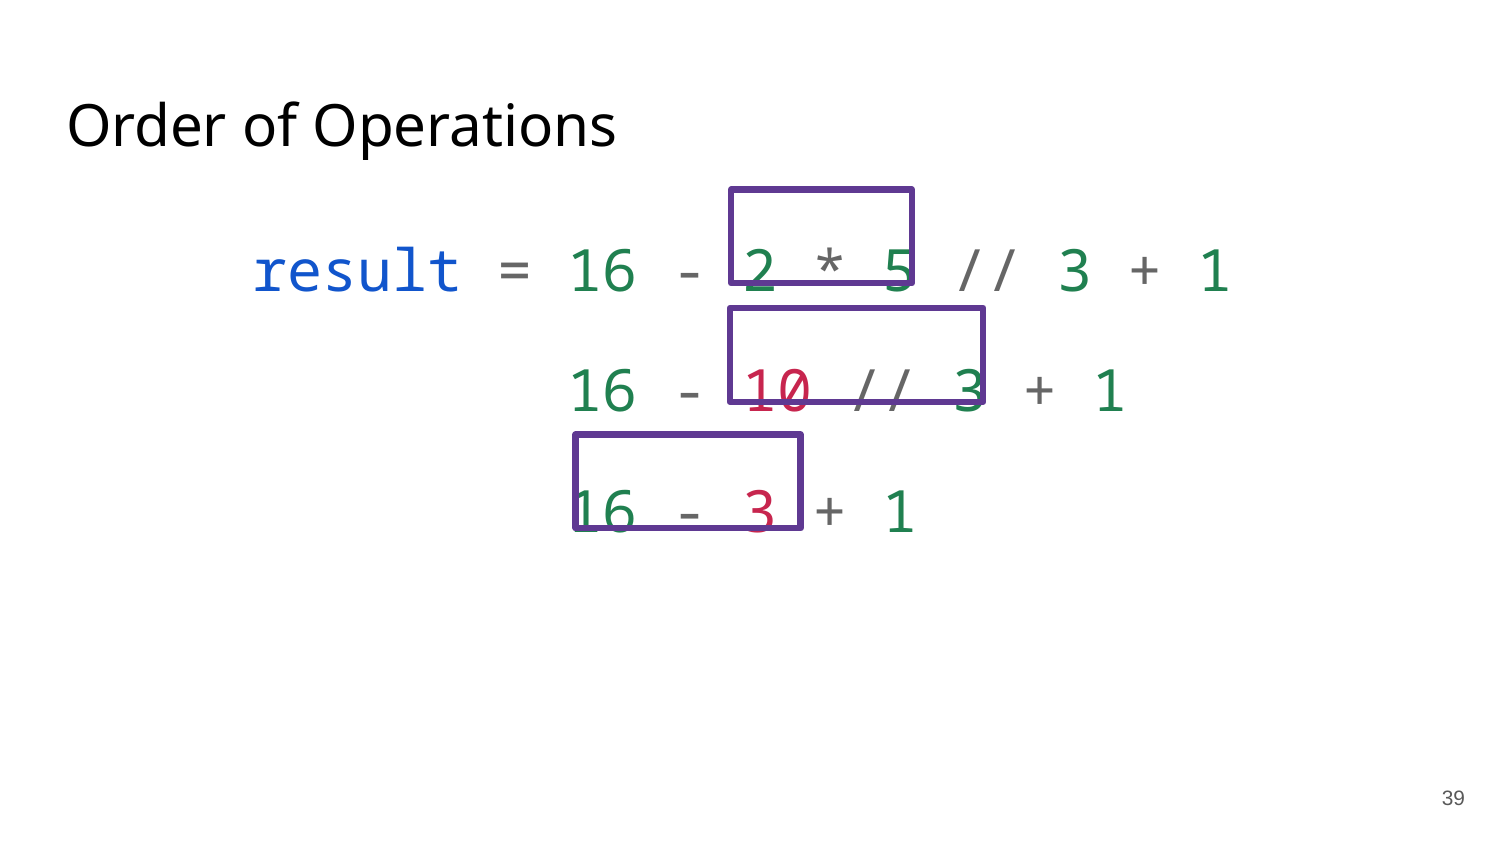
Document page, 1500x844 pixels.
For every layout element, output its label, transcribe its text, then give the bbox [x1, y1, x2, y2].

text_box [729, 307, 984, 402]
text_box [399, 195, 551, 260]
list result = 16 - 2 * 5 // 3 + 1 16 - 10 // 3 + 1 16 - 3 + 1 [51, 189, 1449, 308]
text_box [575, 434, 801, 529]
title Order of Operations [51, 72, 1449, 167]
text_box [731, 189, 912, 284]
slide_number 39 [1389, 764, 1480, 830]
